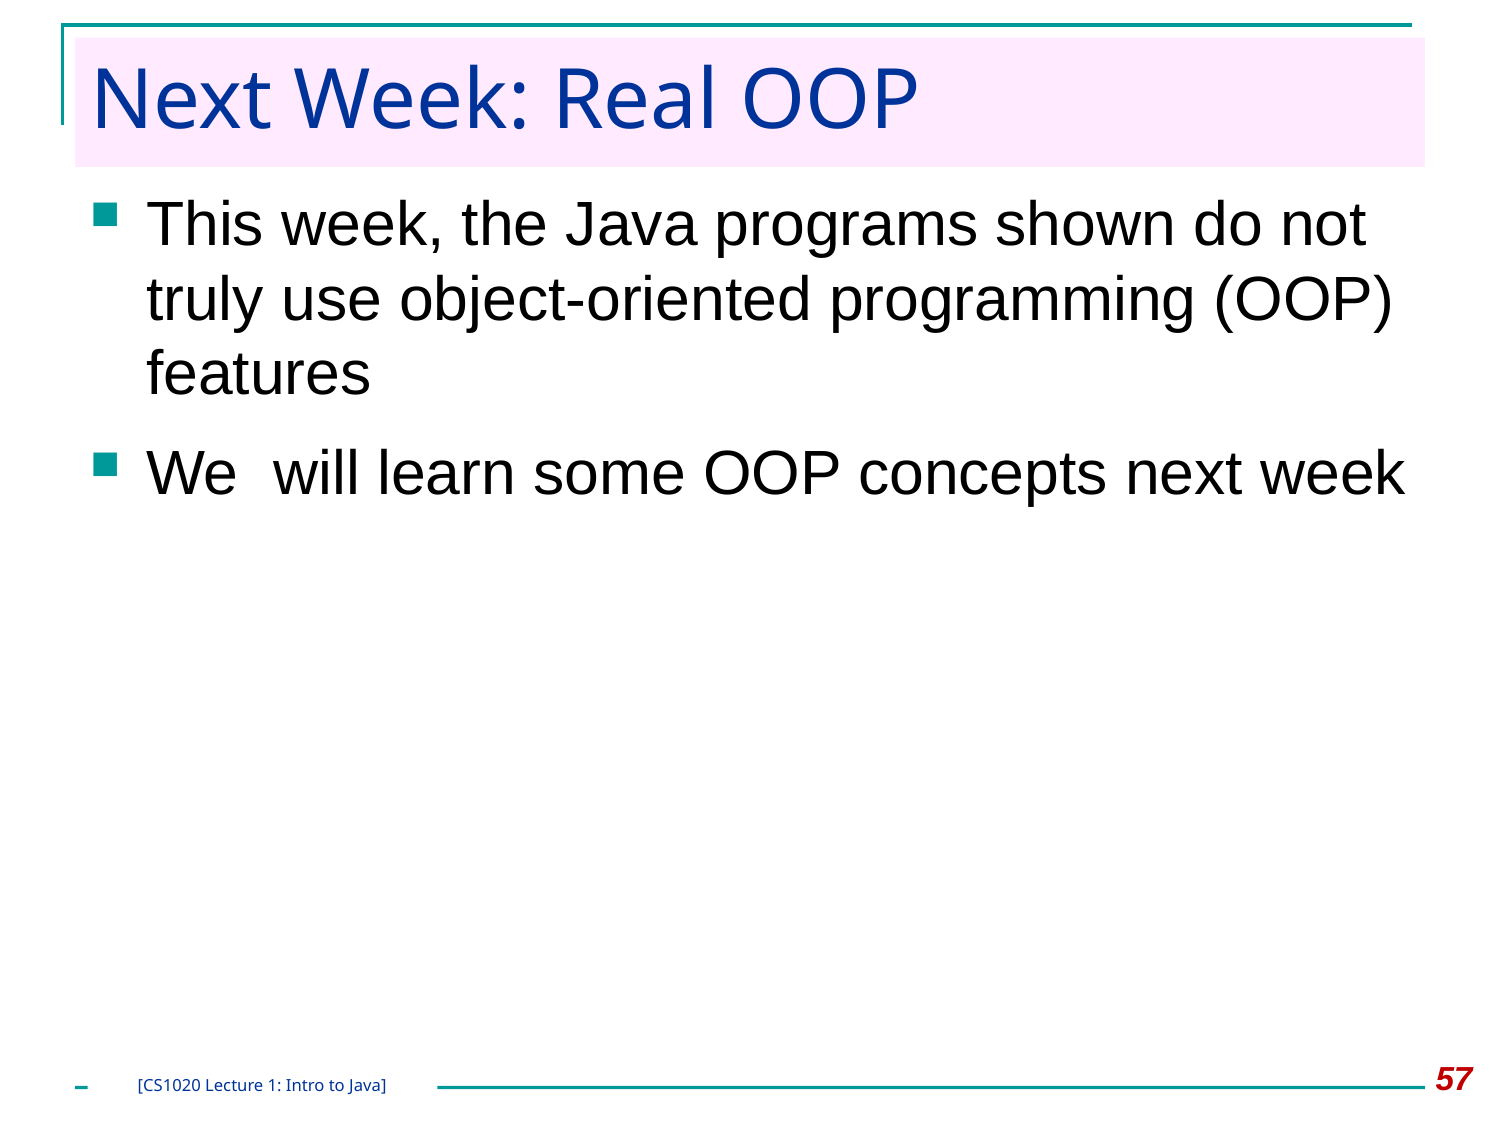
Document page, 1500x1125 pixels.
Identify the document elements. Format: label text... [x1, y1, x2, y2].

text_box [CS1020 Lecture 1: Intro to Java] [87, 1074, 438, 1100]
list This week, the Java programs shown do not truly use object-oriented programming (OOP) features We will learn some OOP concepts next week [74, 174, 1426, 1076]
slide_number 57 [1387, 1050, 1488, 1110]
title Next Week: Real OOP [74, 37, 1426, 168]
